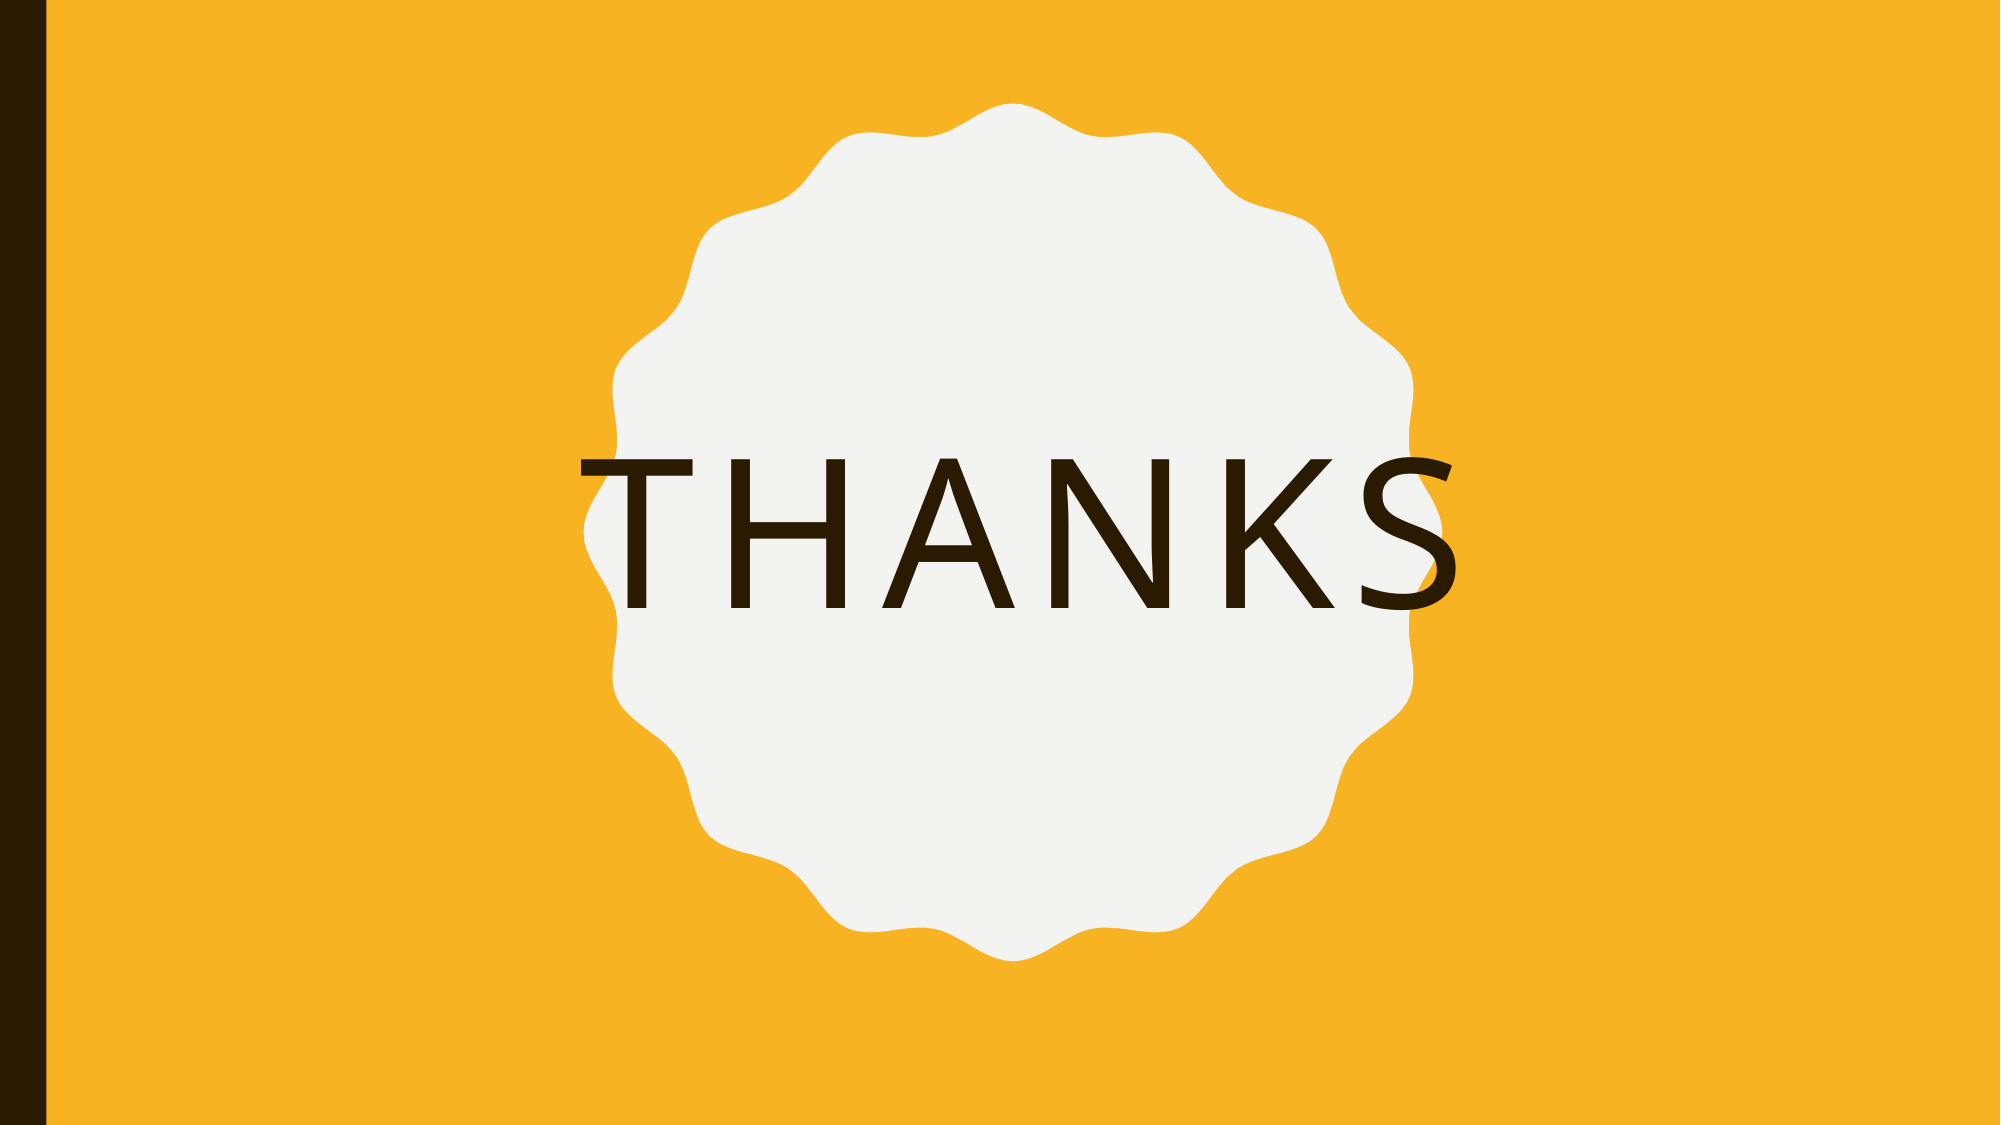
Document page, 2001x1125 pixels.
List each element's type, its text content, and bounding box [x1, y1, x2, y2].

title thanks [176, 180, 1870, 902]
